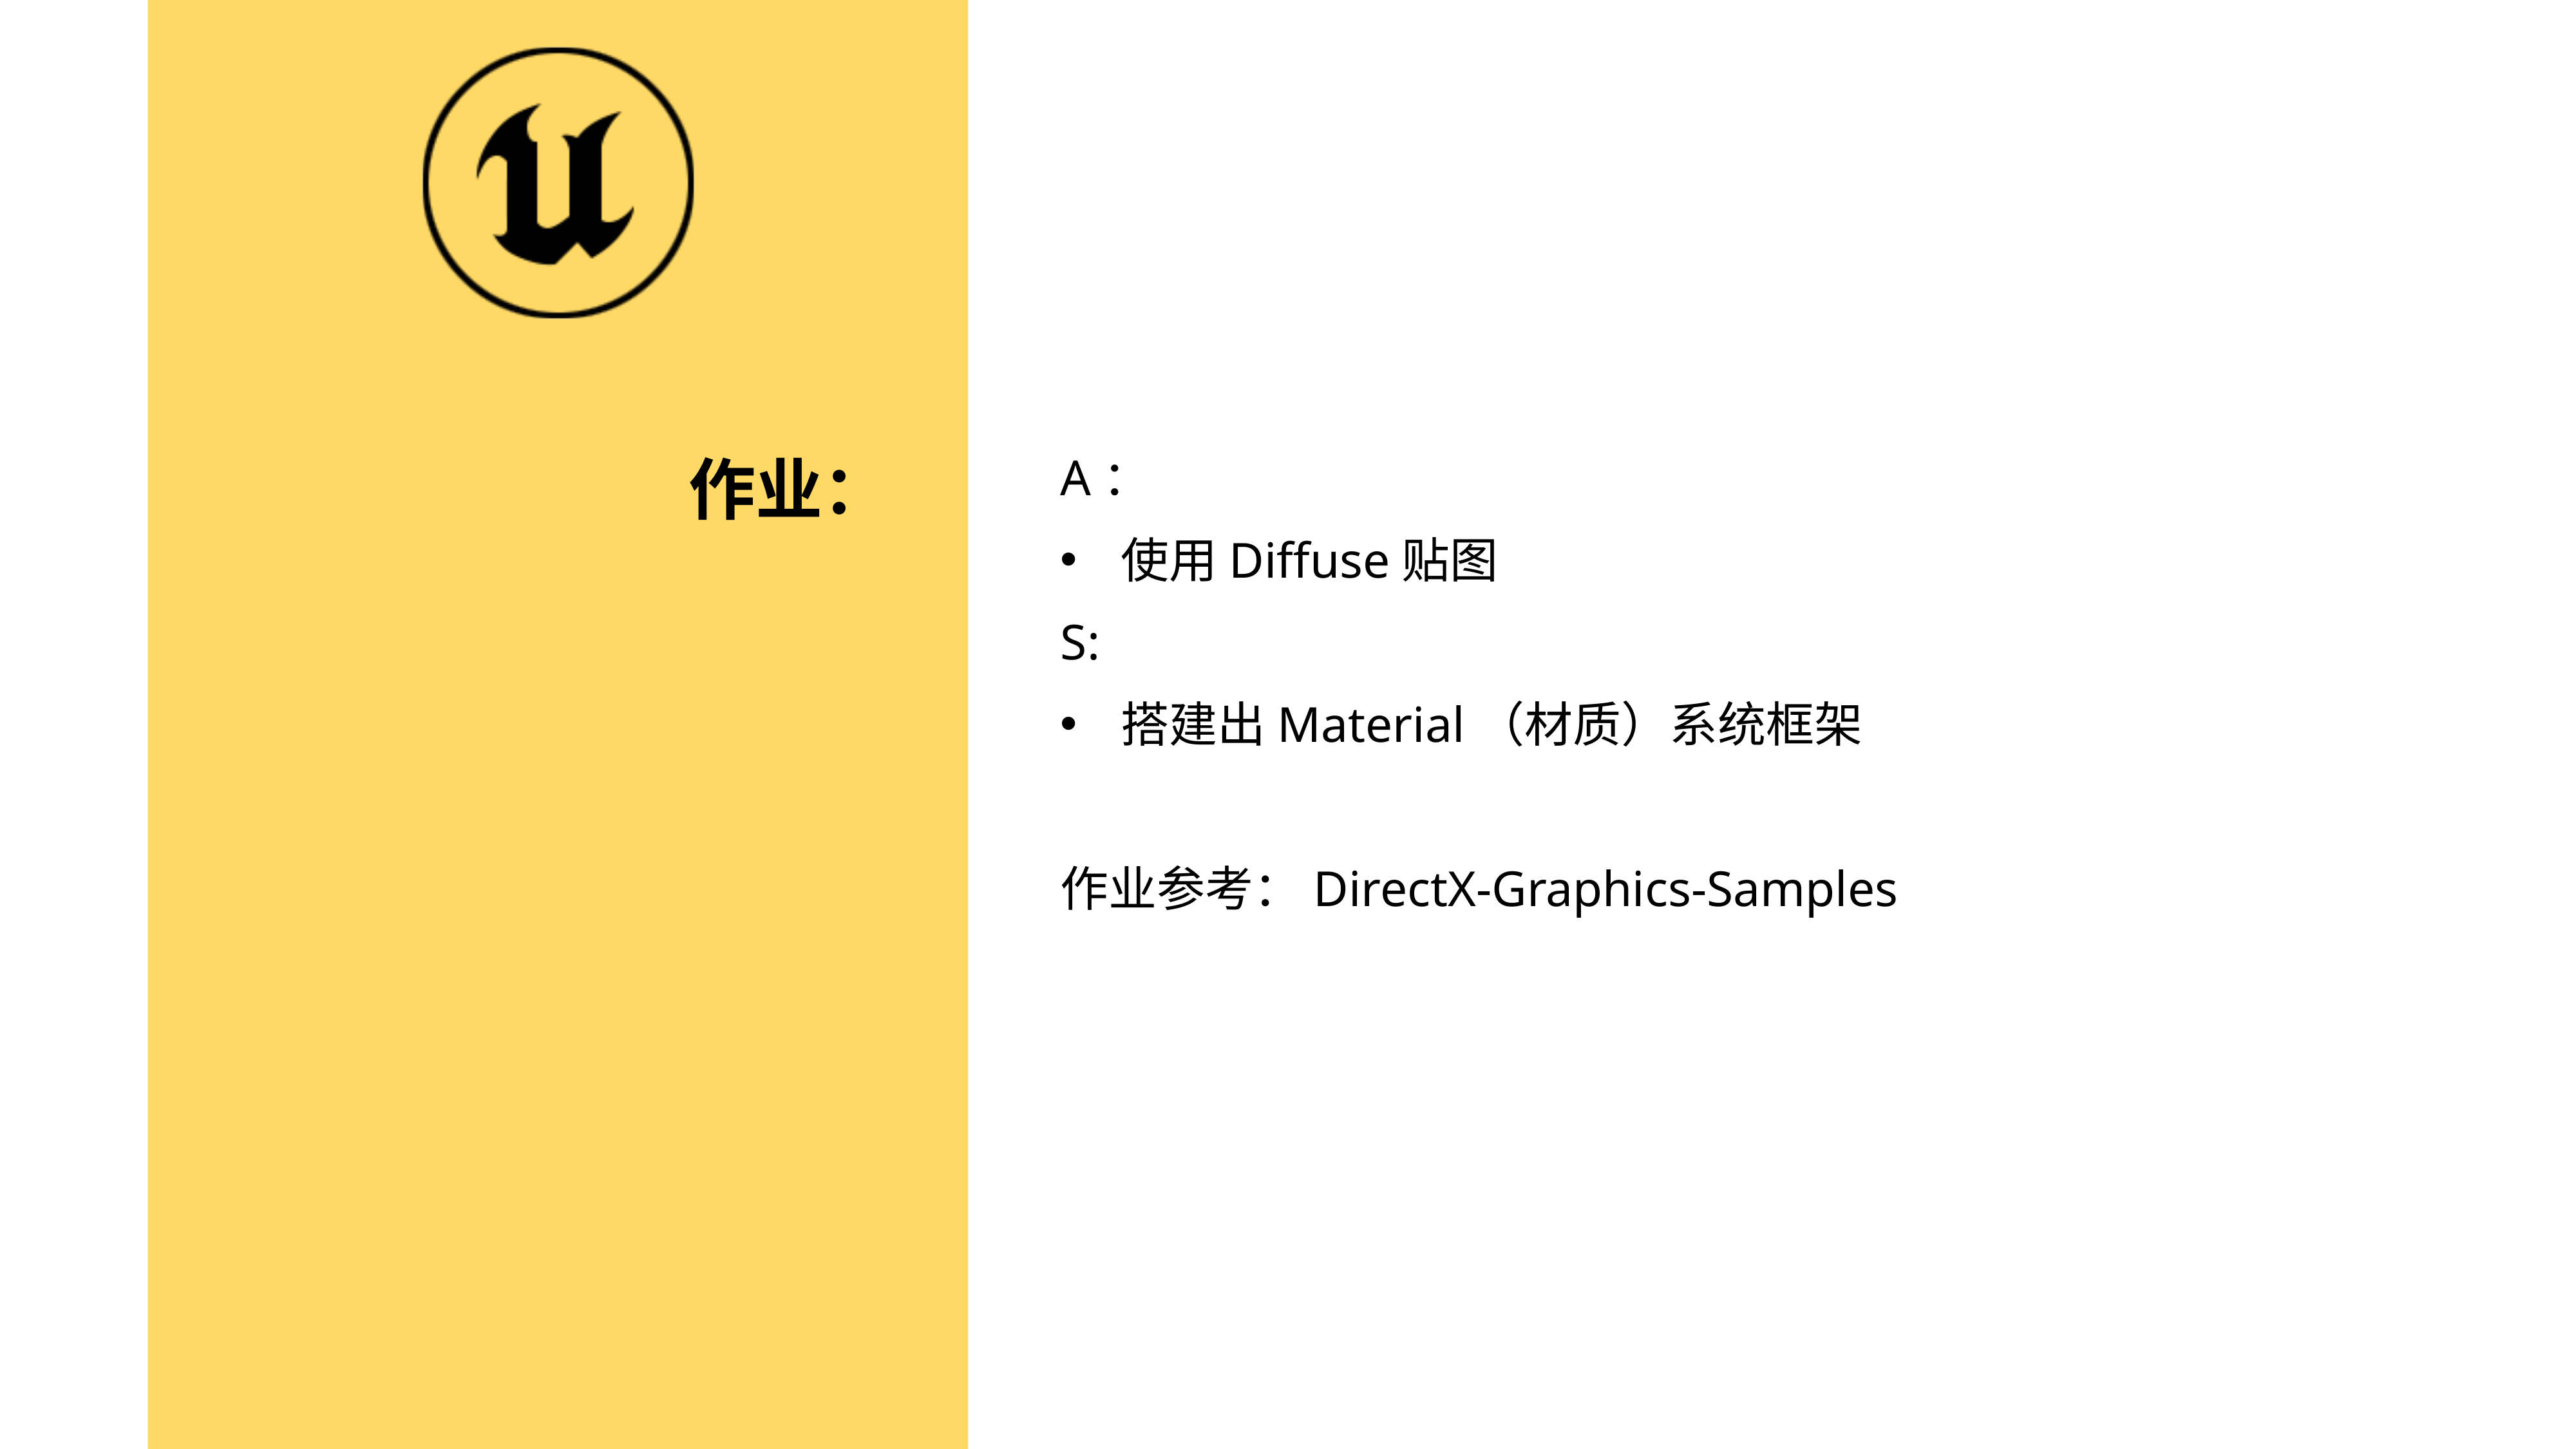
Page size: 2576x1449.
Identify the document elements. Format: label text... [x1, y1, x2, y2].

text_box [147, 0, 969, 1449]
text_box A： 使用Diffuse贴图 S: 搭建出Material（材质）系统框架 作业参考：DirectX-Graphics-Samples [1055, 442, 2397, 922]
text_box 作业： [201, 442, 896, 614]
picture [419, 43, 697, 321]
